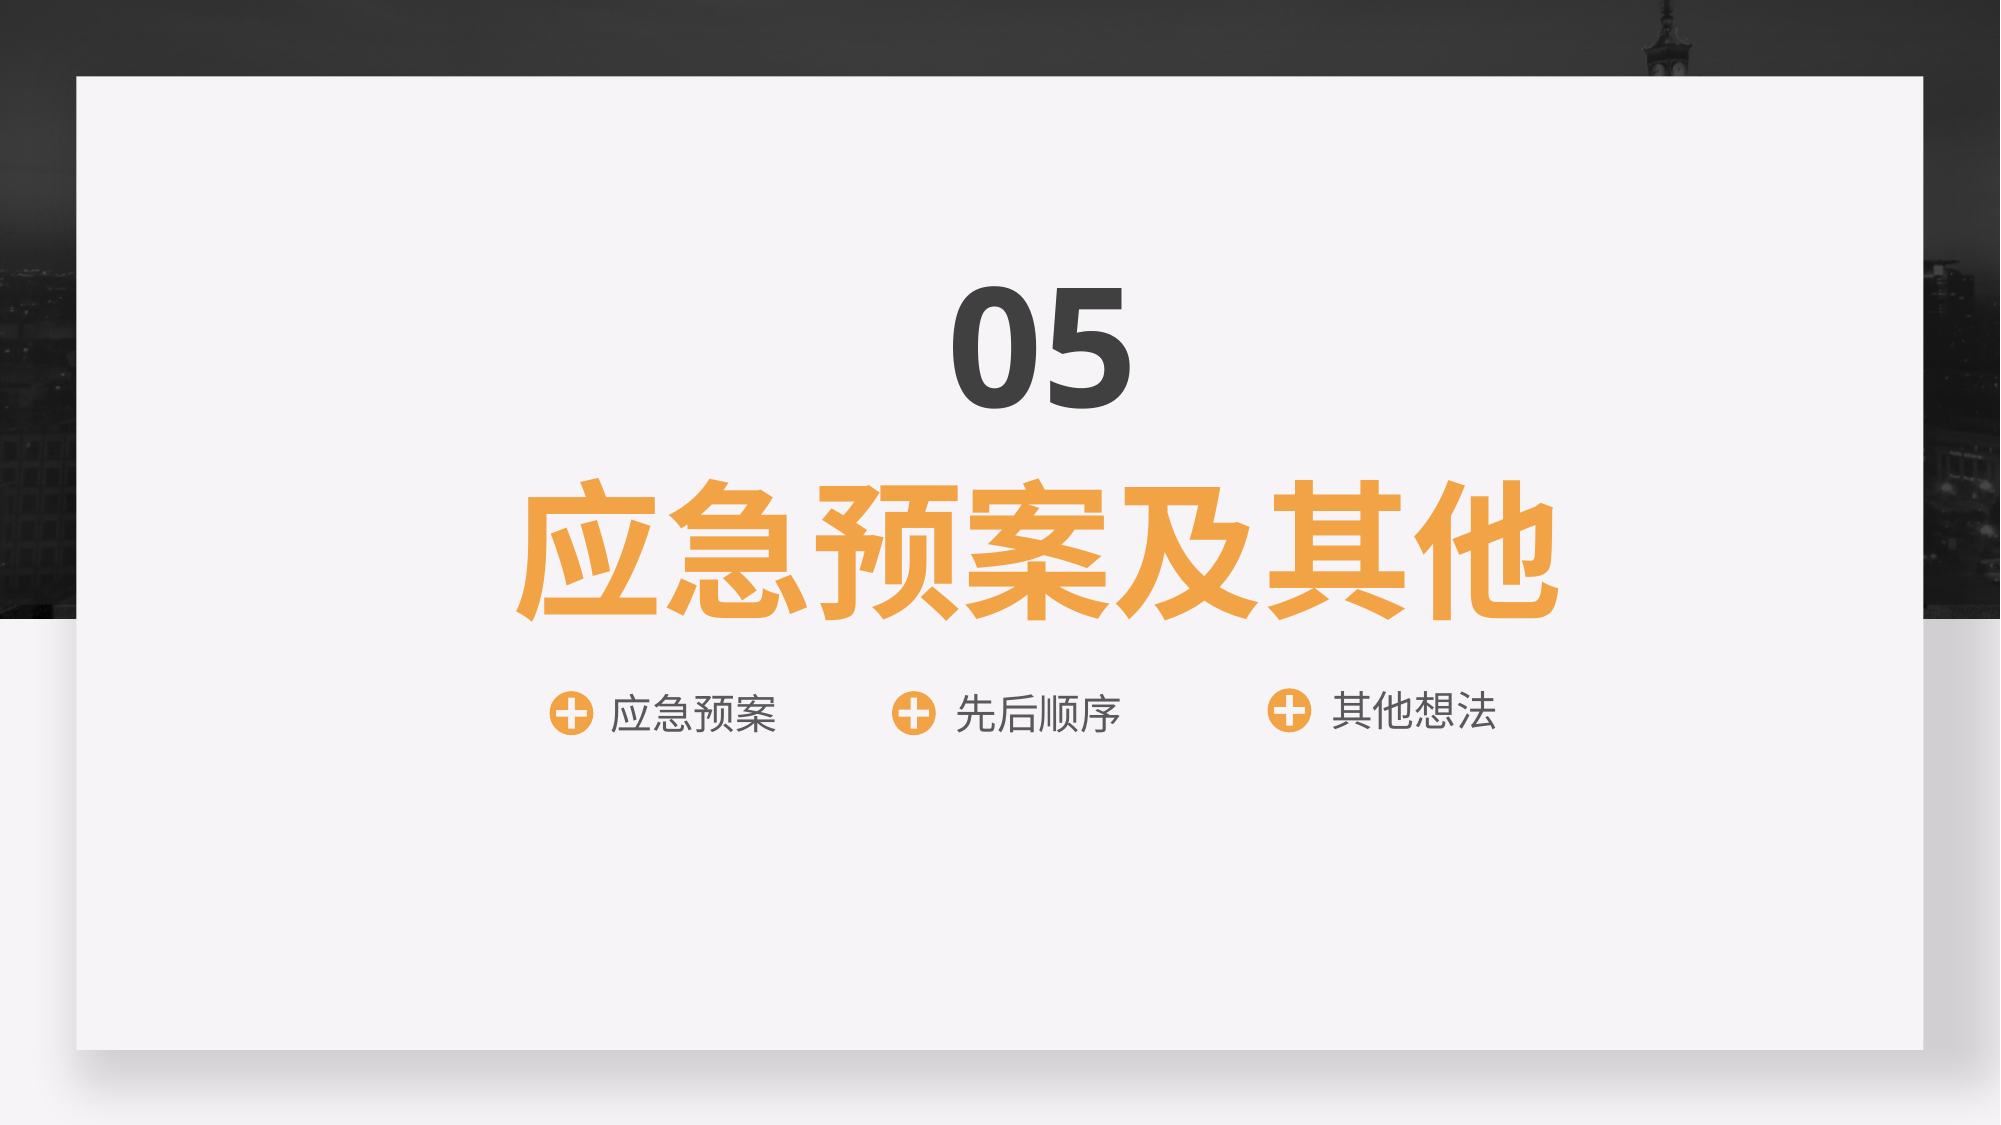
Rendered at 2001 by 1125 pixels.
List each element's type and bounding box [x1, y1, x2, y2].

text_box [75, 619, 1924, 1051]
text_box [511, 457, 1765, 746]
picture [0, 0, 2000, 619]
